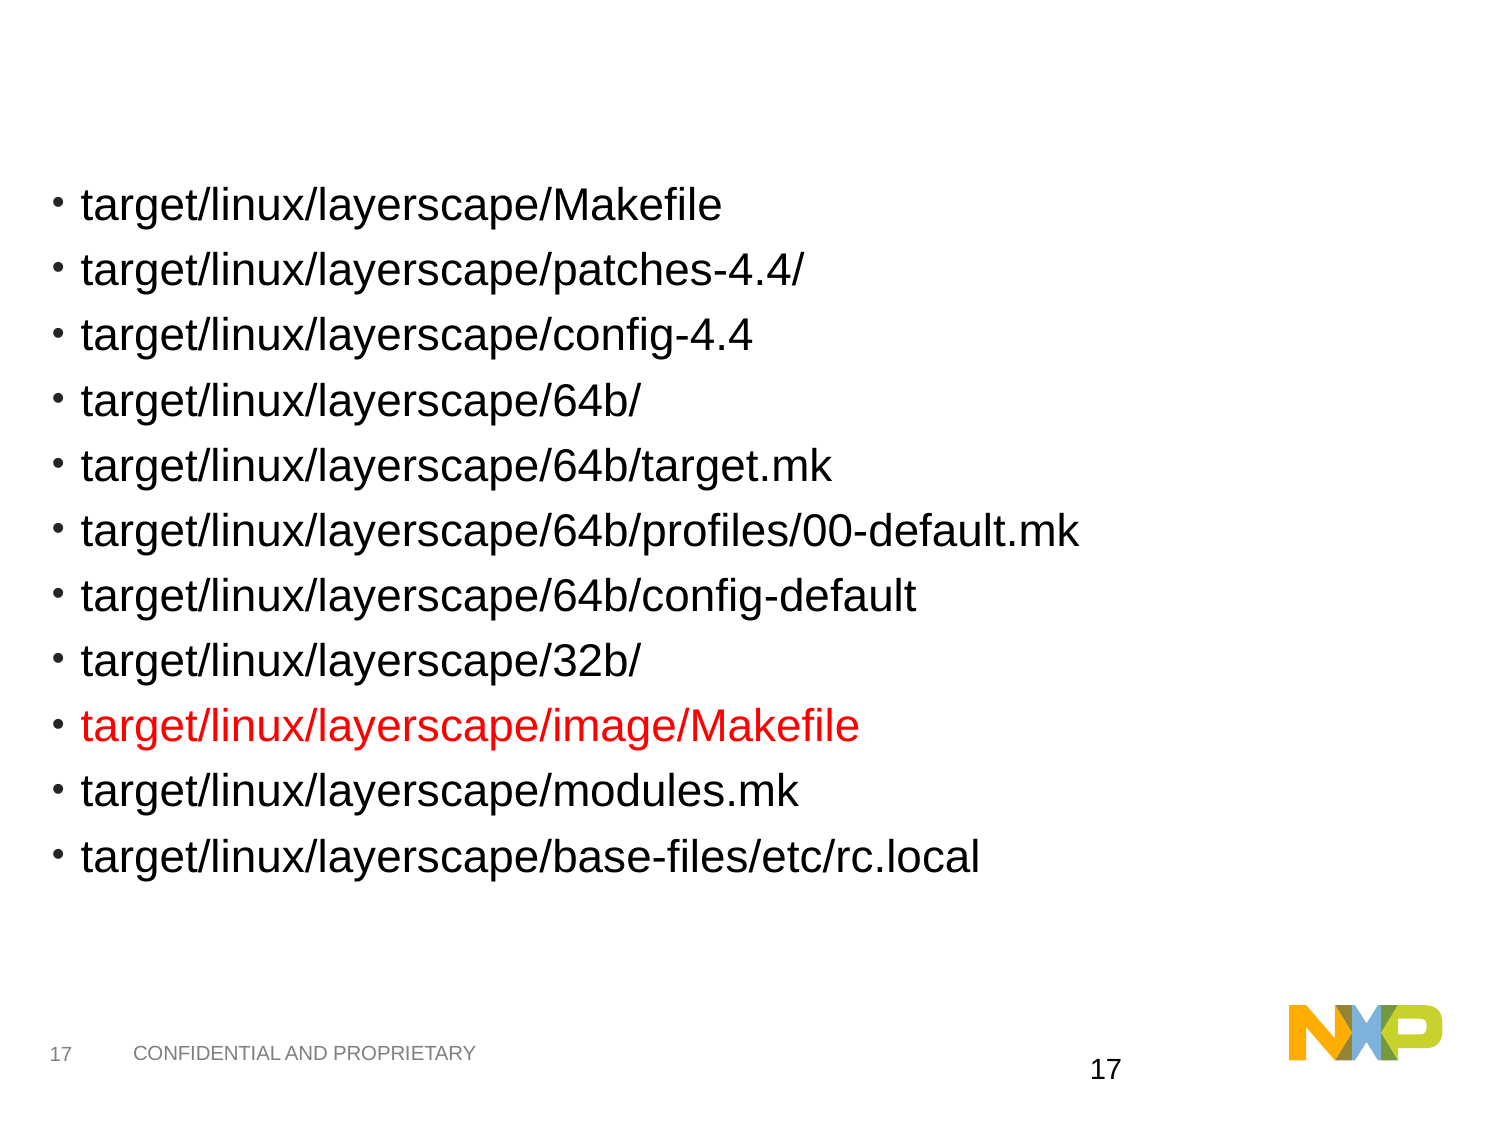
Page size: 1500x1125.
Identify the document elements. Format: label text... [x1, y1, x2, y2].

slide_number 16 [1074, 1042, 1425, 1103]
list target/linux/layerscape/Makefile target/linux/layerscape/patches-4.4/ target/linux/layerscape/config-4.4 target/linux/layerscape/64b/ target/linux/layerscape/64b/target.mk target/linux/layerscape/64b/profiles/00-default.mk target/linux/layerscape/64b/config-default target/linux/layerscape/32b/ target/linux/layerscape/image/Makefile target/linux/layerscape/modules.mk target/linux/layerscape/base-files/etc/rc.local [36, 167, 1470, 933]
